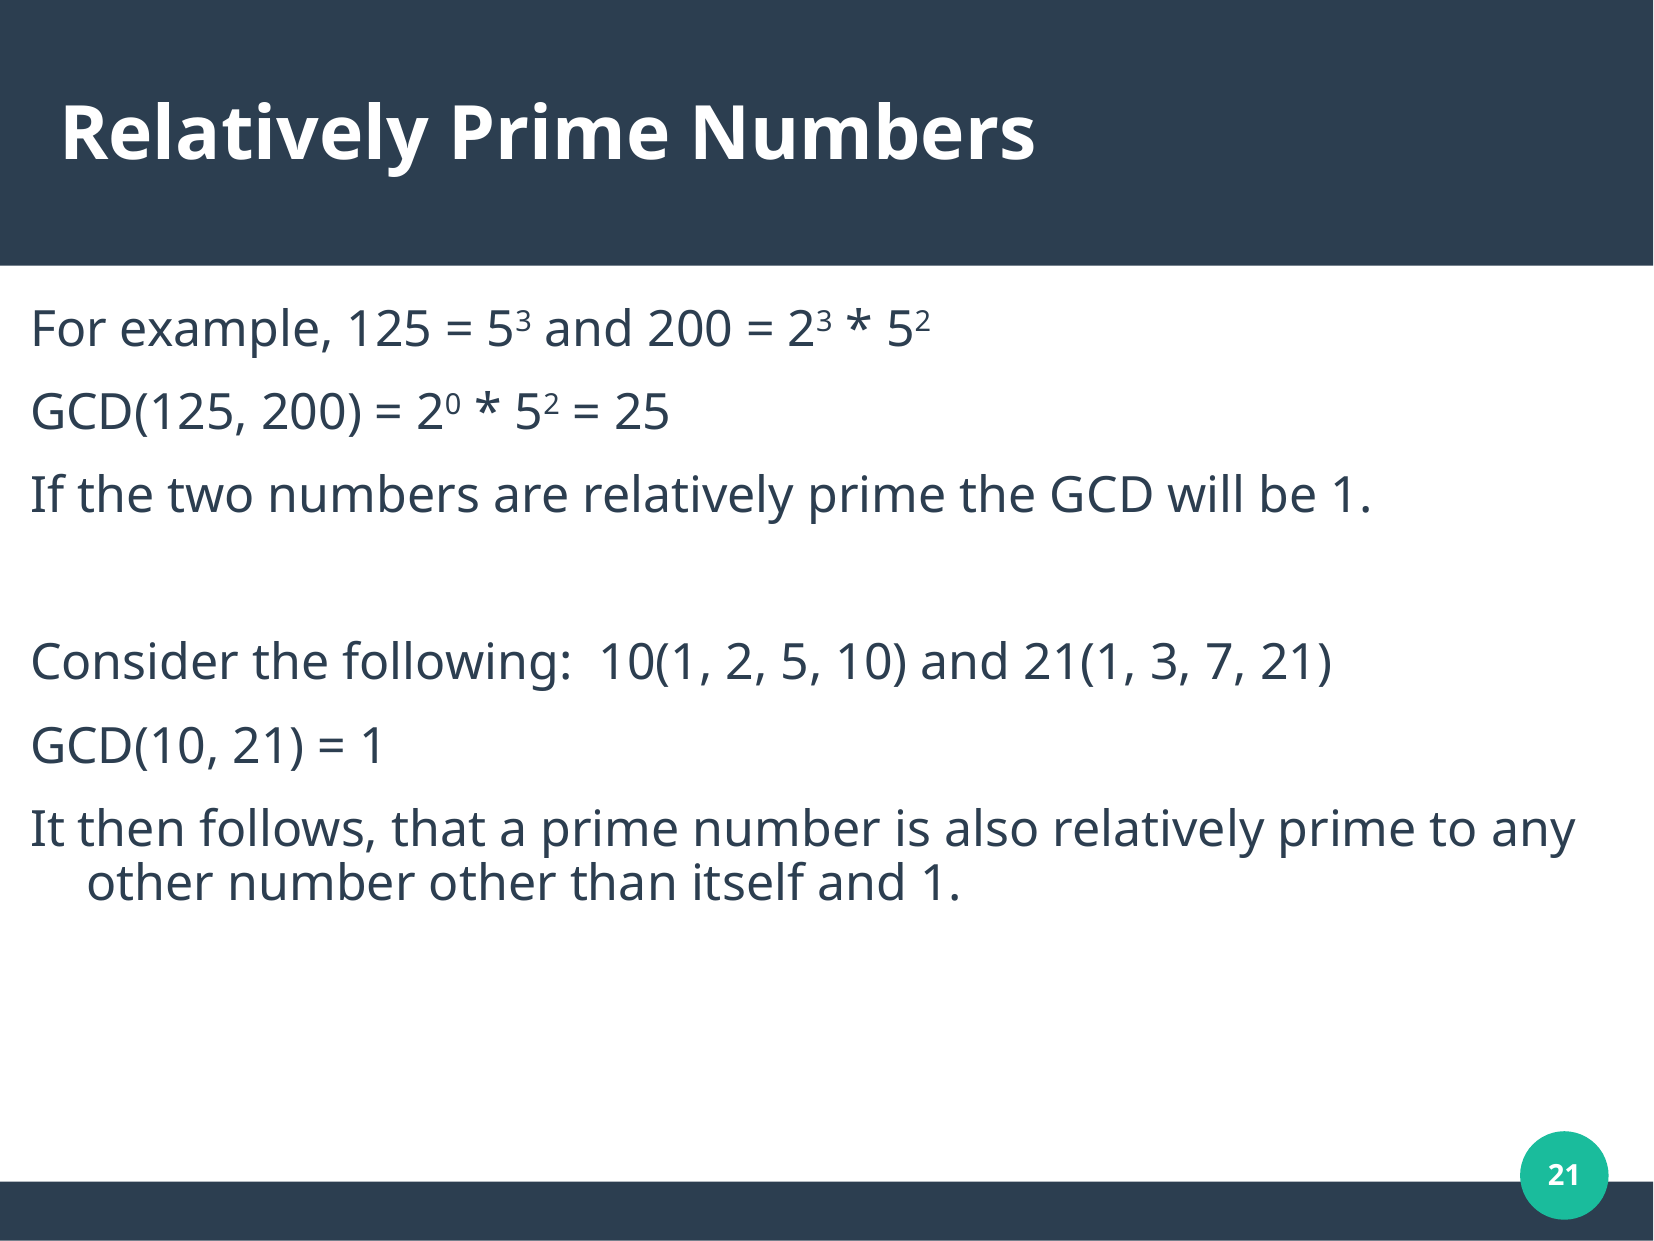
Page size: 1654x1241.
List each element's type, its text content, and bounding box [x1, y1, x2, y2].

list For example, 125 = 53 and 200 = 23 * 52 GCD(125, 200) = 20 * 52 = 25 If the two numbers are relatively prime the GCD will be 1. Consider the following: 10(1, 2, 5, 10) and 21(1, 3, 7, 21) GCD(10, 21) = 1 It then follows, that a prime number is also relatively prime to any other number other than itself and 1. [29, 301, 1624, 1152]
title Relatively Prime Numbers [59, 49, 1594, 207]
slide_number 21 [1505, 1152, 1624, 1235]
